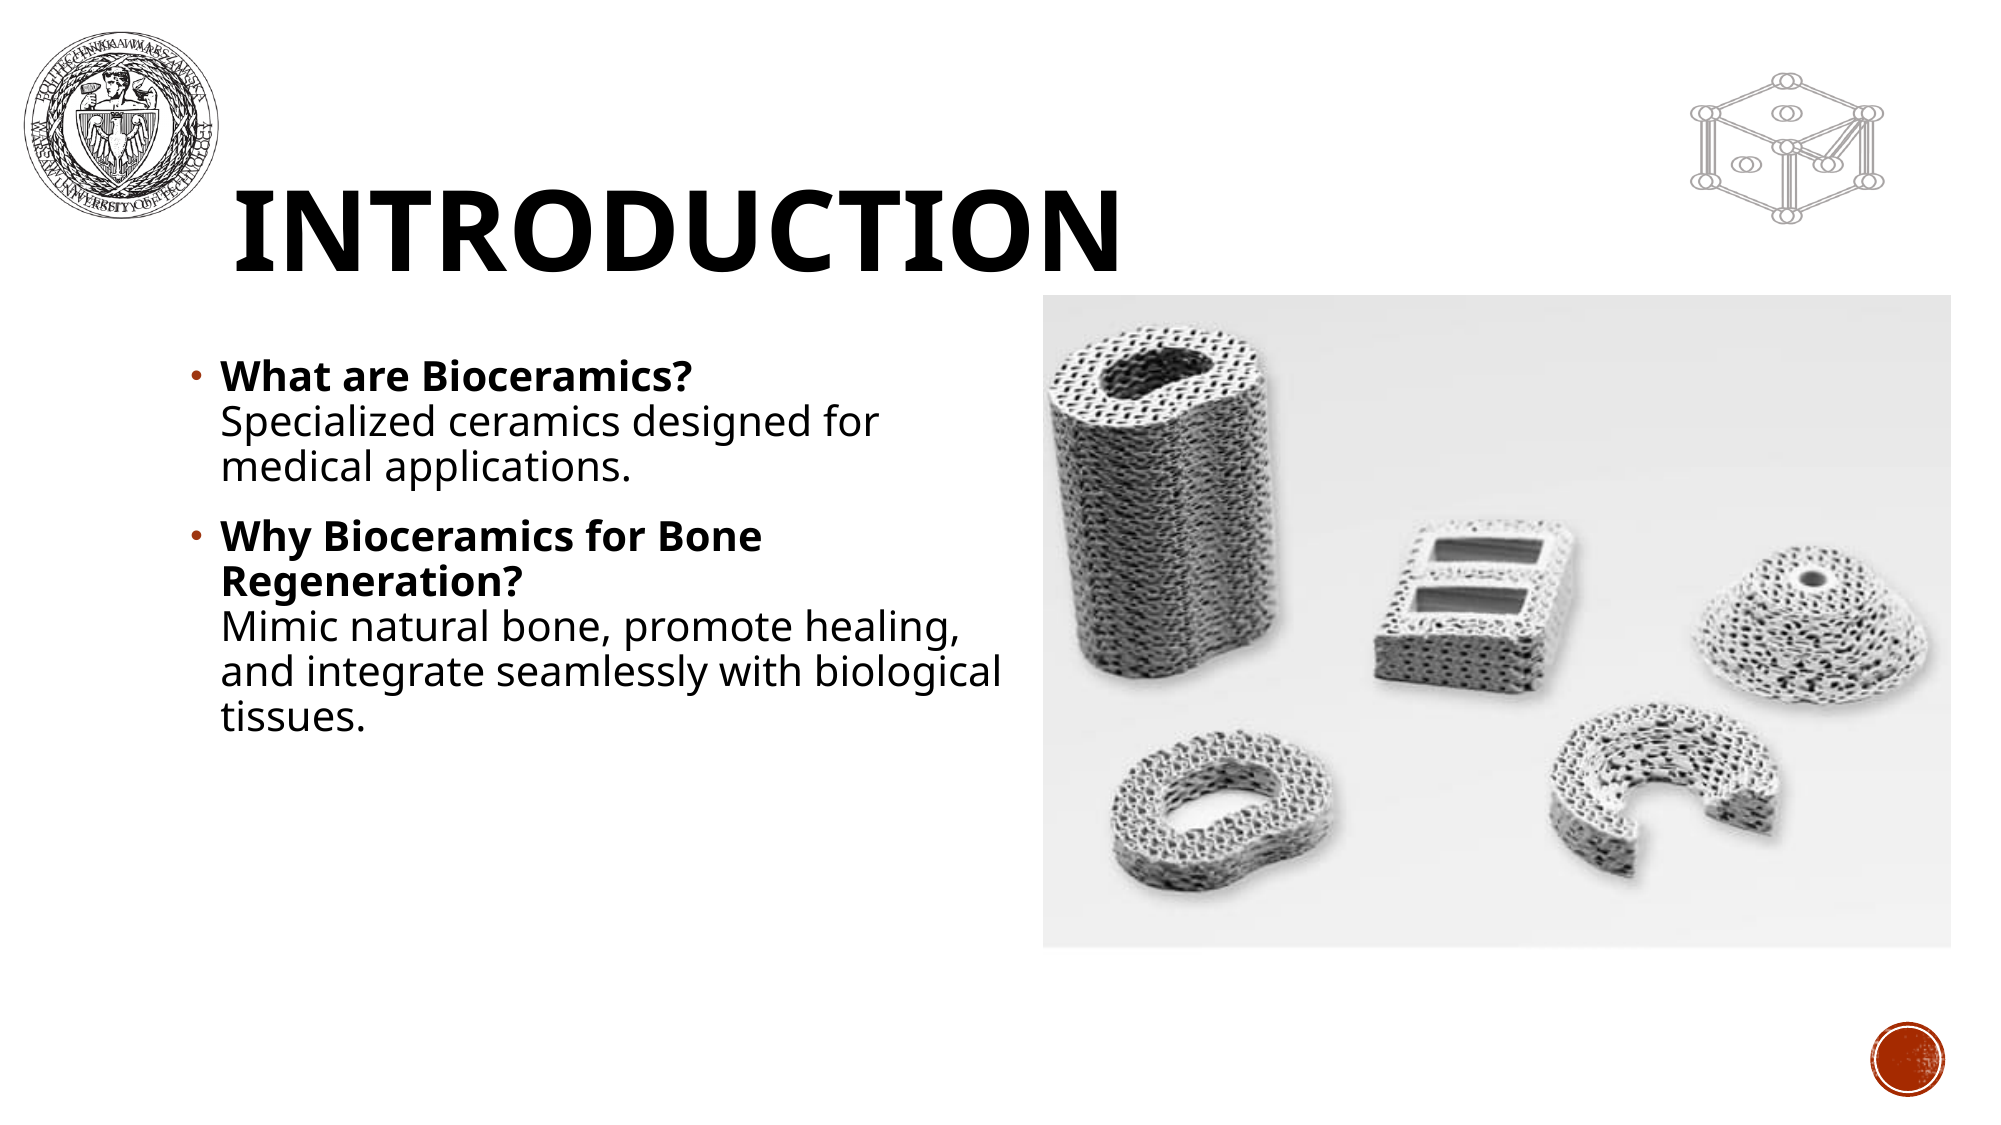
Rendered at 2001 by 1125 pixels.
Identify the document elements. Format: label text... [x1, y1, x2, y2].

picture [23, 31, 219, 219]
list What are Bioceramics? Specialized ceramics designed for medical applications. Why Bioceramics for Bone Regeneration? Mimic natural bone, promote healing, and integrate seamlessly with biological tissues. [175, 348, 1025, 1013]
title Introduction [218, 102, 1869, 367]
picture [1043, 295, 1951, 961]
picture [1661, 64, 1910, 234]
